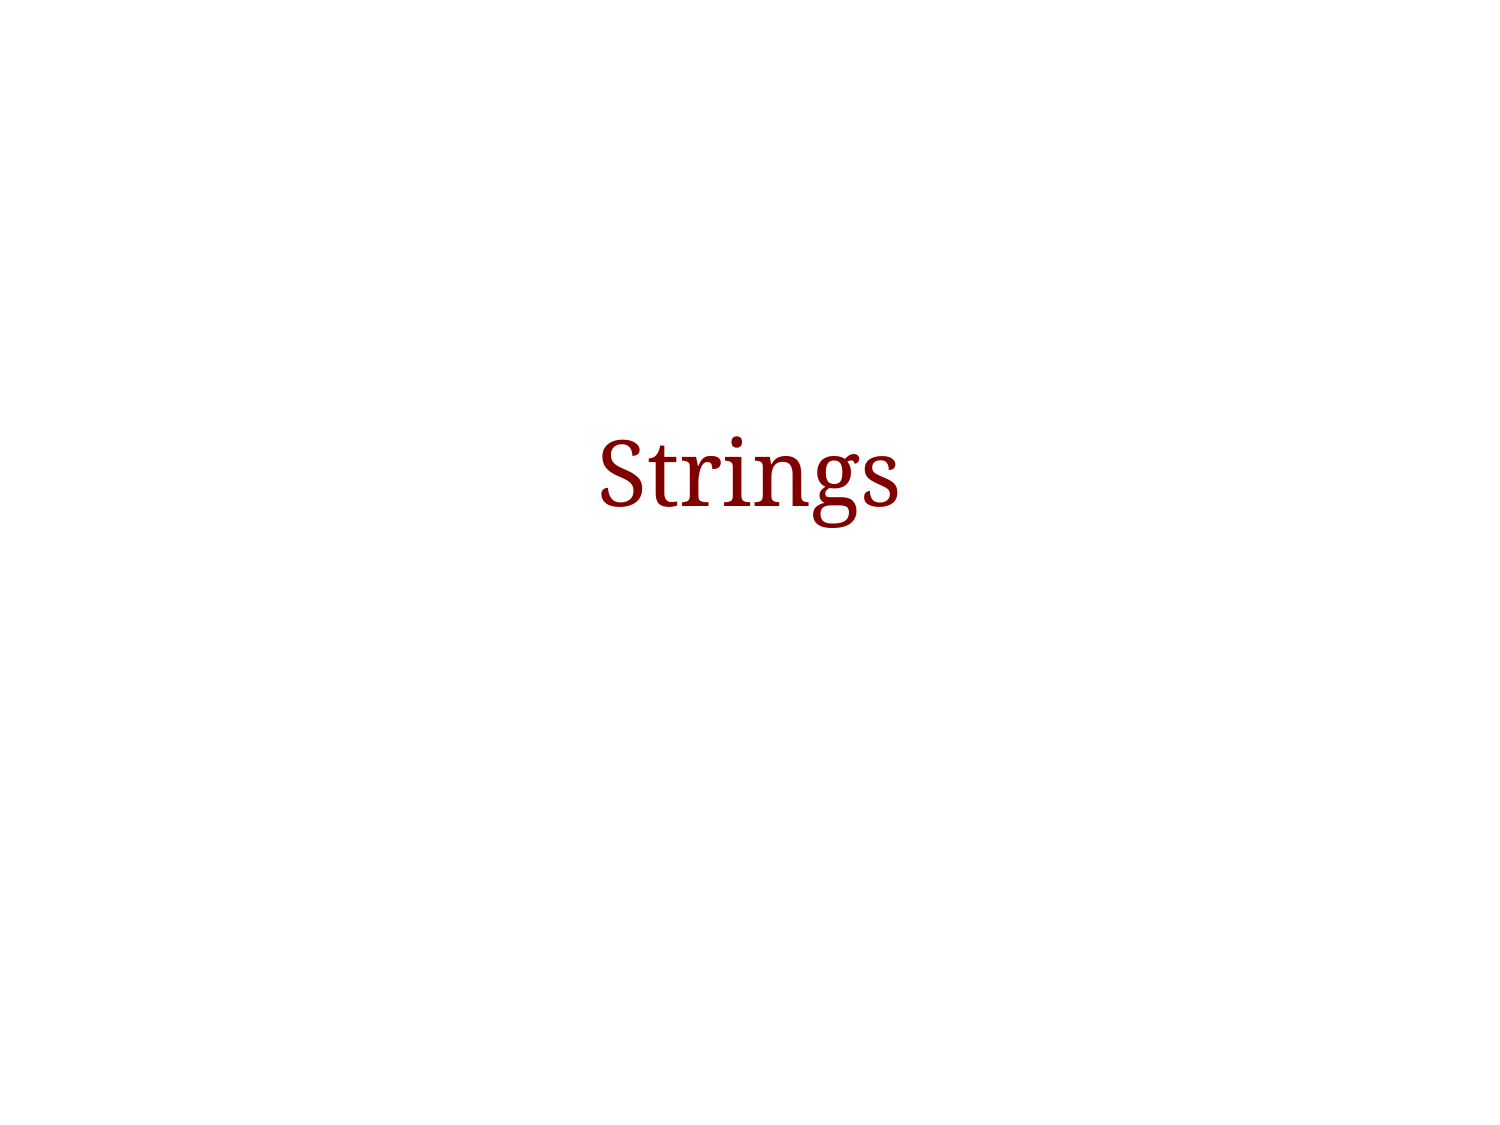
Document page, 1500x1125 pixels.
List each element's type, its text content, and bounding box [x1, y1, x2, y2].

title Strings [112, 349, 1388, 591]
